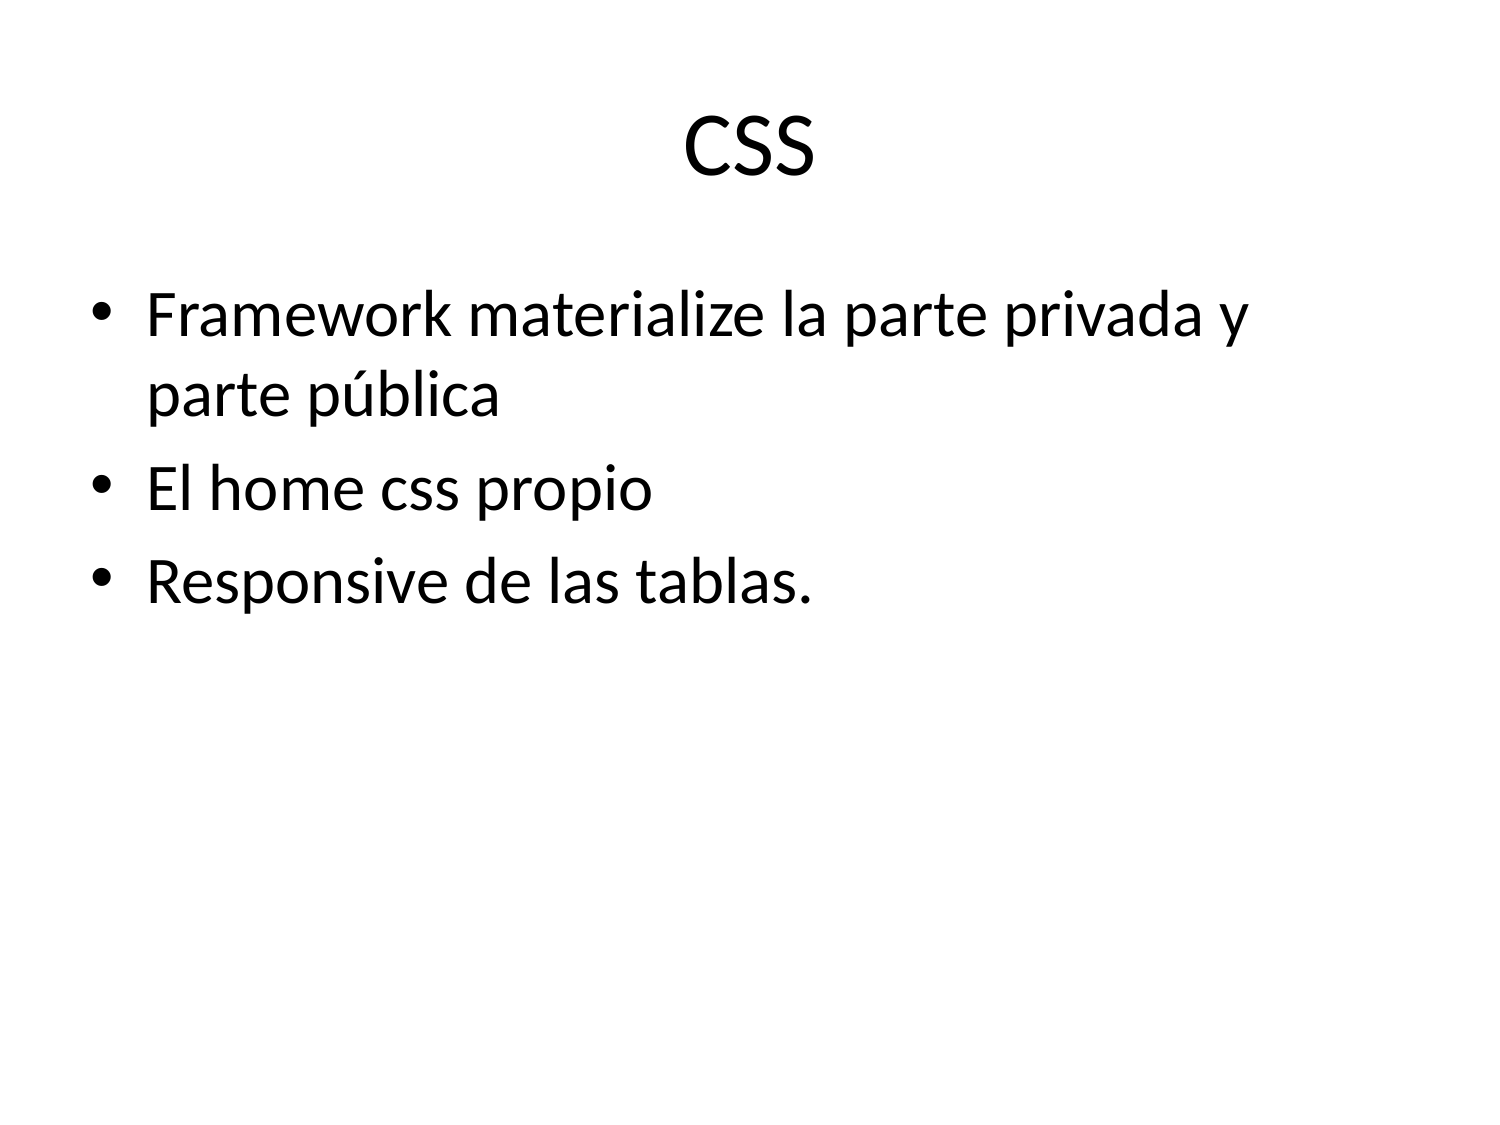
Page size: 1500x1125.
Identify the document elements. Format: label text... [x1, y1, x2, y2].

title CSS [75, 45, 1425, 233]
list Framework materialize la parte privada y parte pública El home css propio Responsive de las tablas. [75, 262, 1425, 1005]
